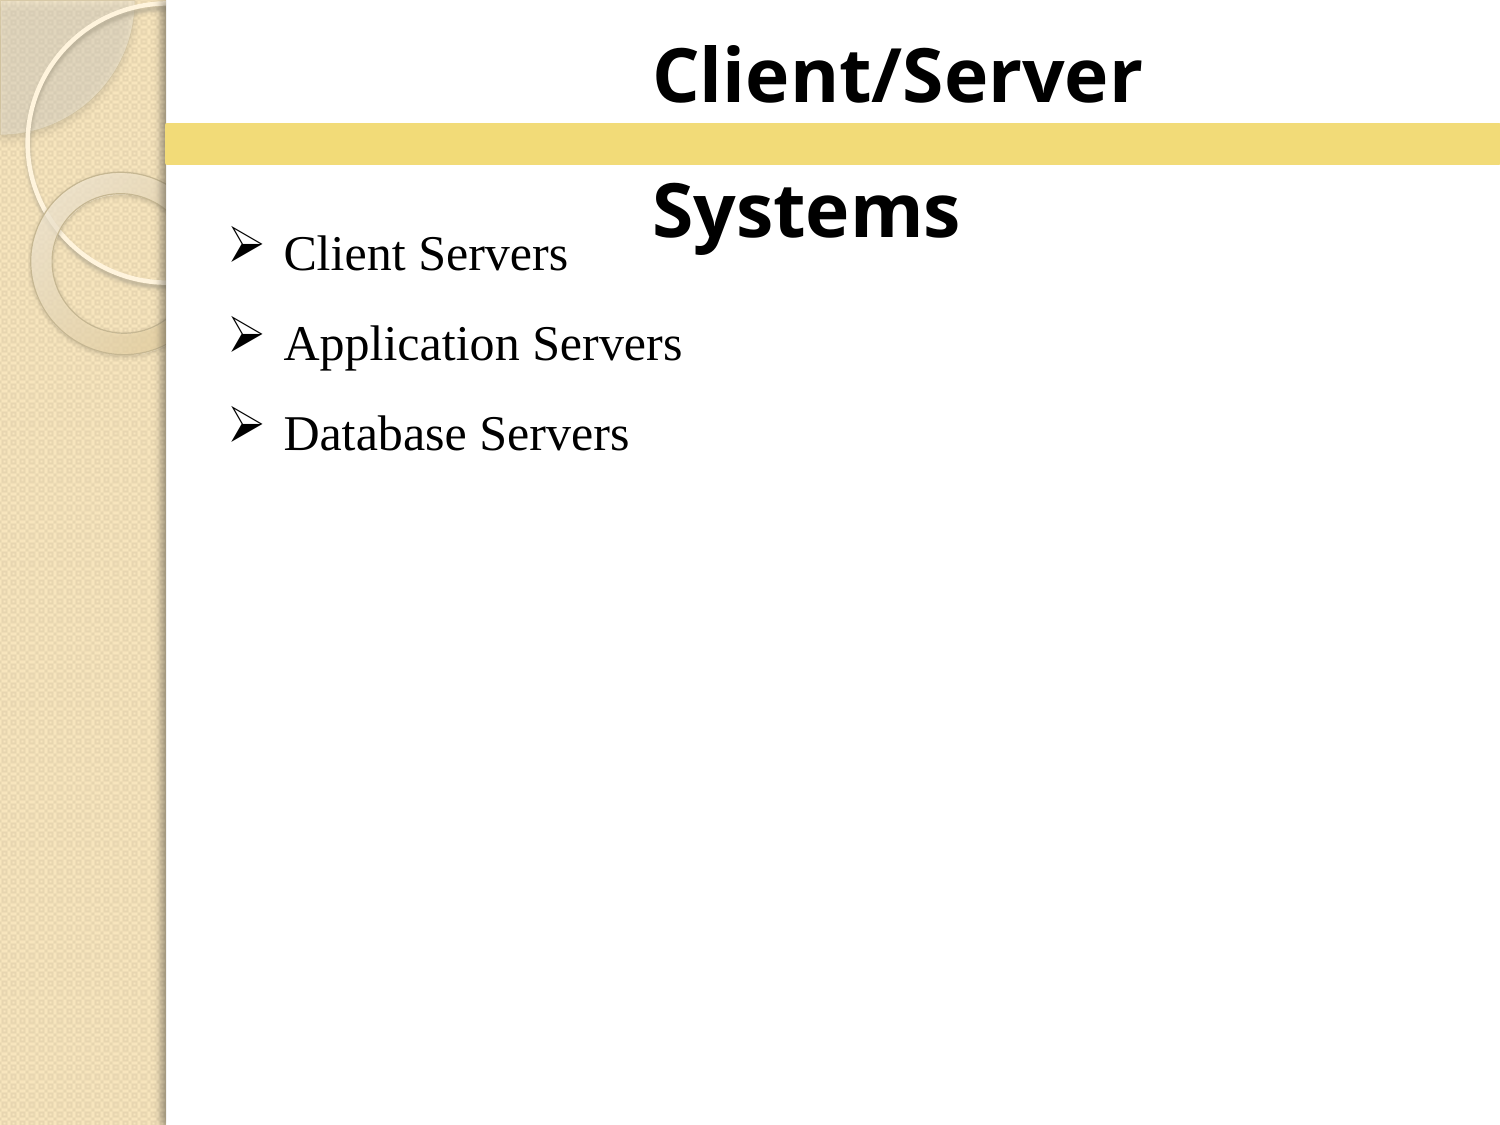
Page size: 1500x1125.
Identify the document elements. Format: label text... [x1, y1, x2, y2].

text_box [165, 123, 637, 165]
text_box Client Servers Application Servers Database Servers [212, 182, 1425, 468]
text_box [1450, 123, 1500, 165]
text_box Client/Server Systems [637, 0, 1450, 260]
